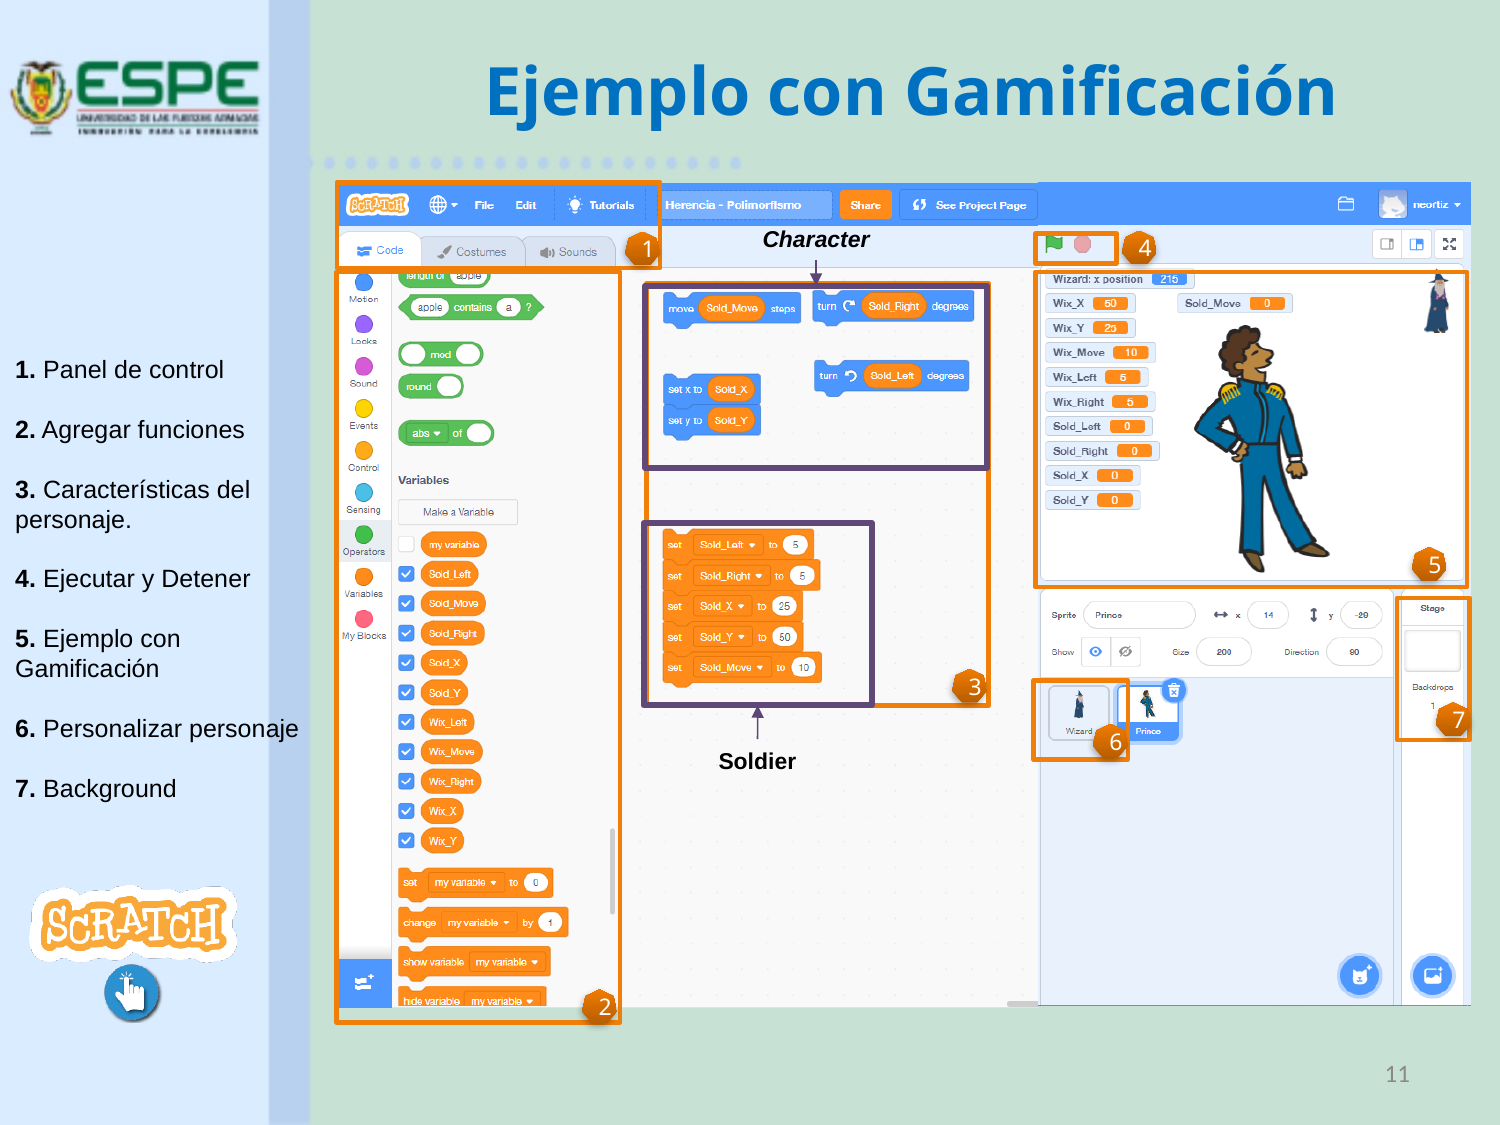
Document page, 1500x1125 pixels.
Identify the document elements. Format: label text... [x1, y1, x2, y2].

text_box [336, 1015, 582, 1023]
text_box 1. Panel de control 2. Agregar funciones 3. Características del personaje. 4. Ejecutar y Detener 5. Ejemplo con Gamificación 6. Personalizar personaje 7. Background [0, 346, 324, 870]
slide_number 11 [1074, 1042, 1425, 1103]
picture [0, 0, 1500, 1125]
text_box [335, 182, 1471, 1008]
text_box 2 [586, 1016, 613, 1024]
title Ejemplo con Gamificación [376, 0, 1447, 180]
